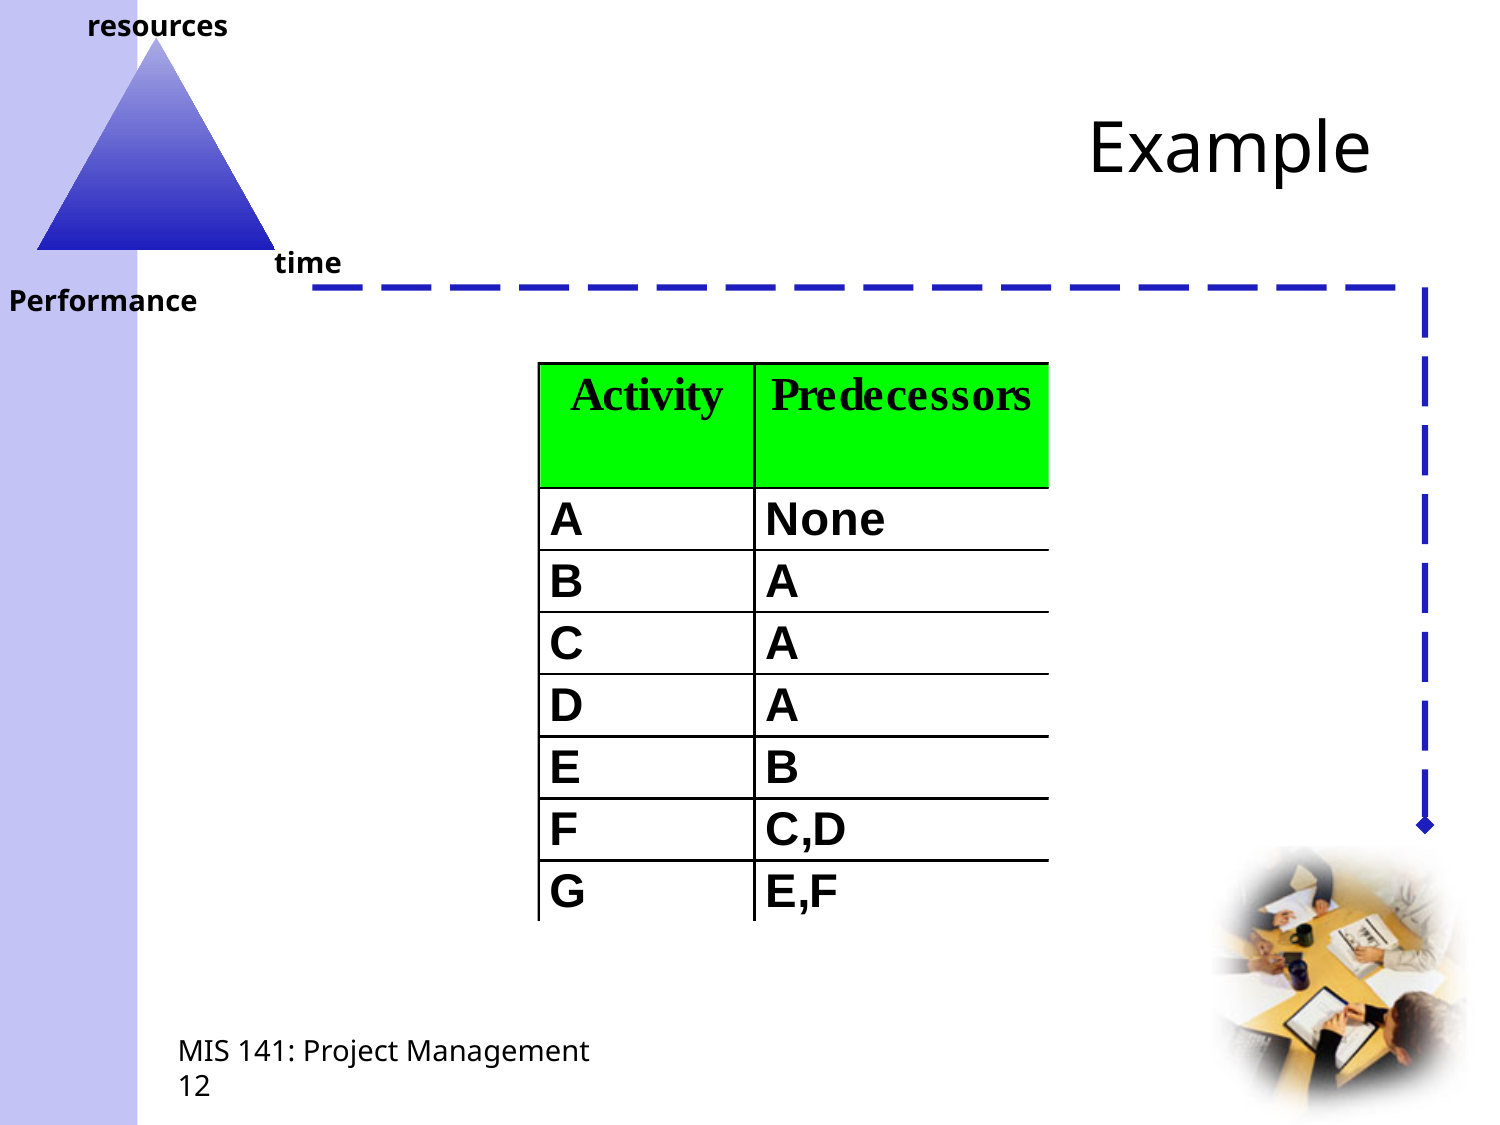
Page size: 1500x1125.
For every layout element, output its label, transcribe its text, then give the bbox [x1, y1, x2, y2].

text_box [537, 362, 1053, 925]
footer MIS 141: Project Management 12 [162, 1024, 1126, 1101]
title Example [112, 49, 1388, 238]
picture [1187, 834, 1500, 1125]
